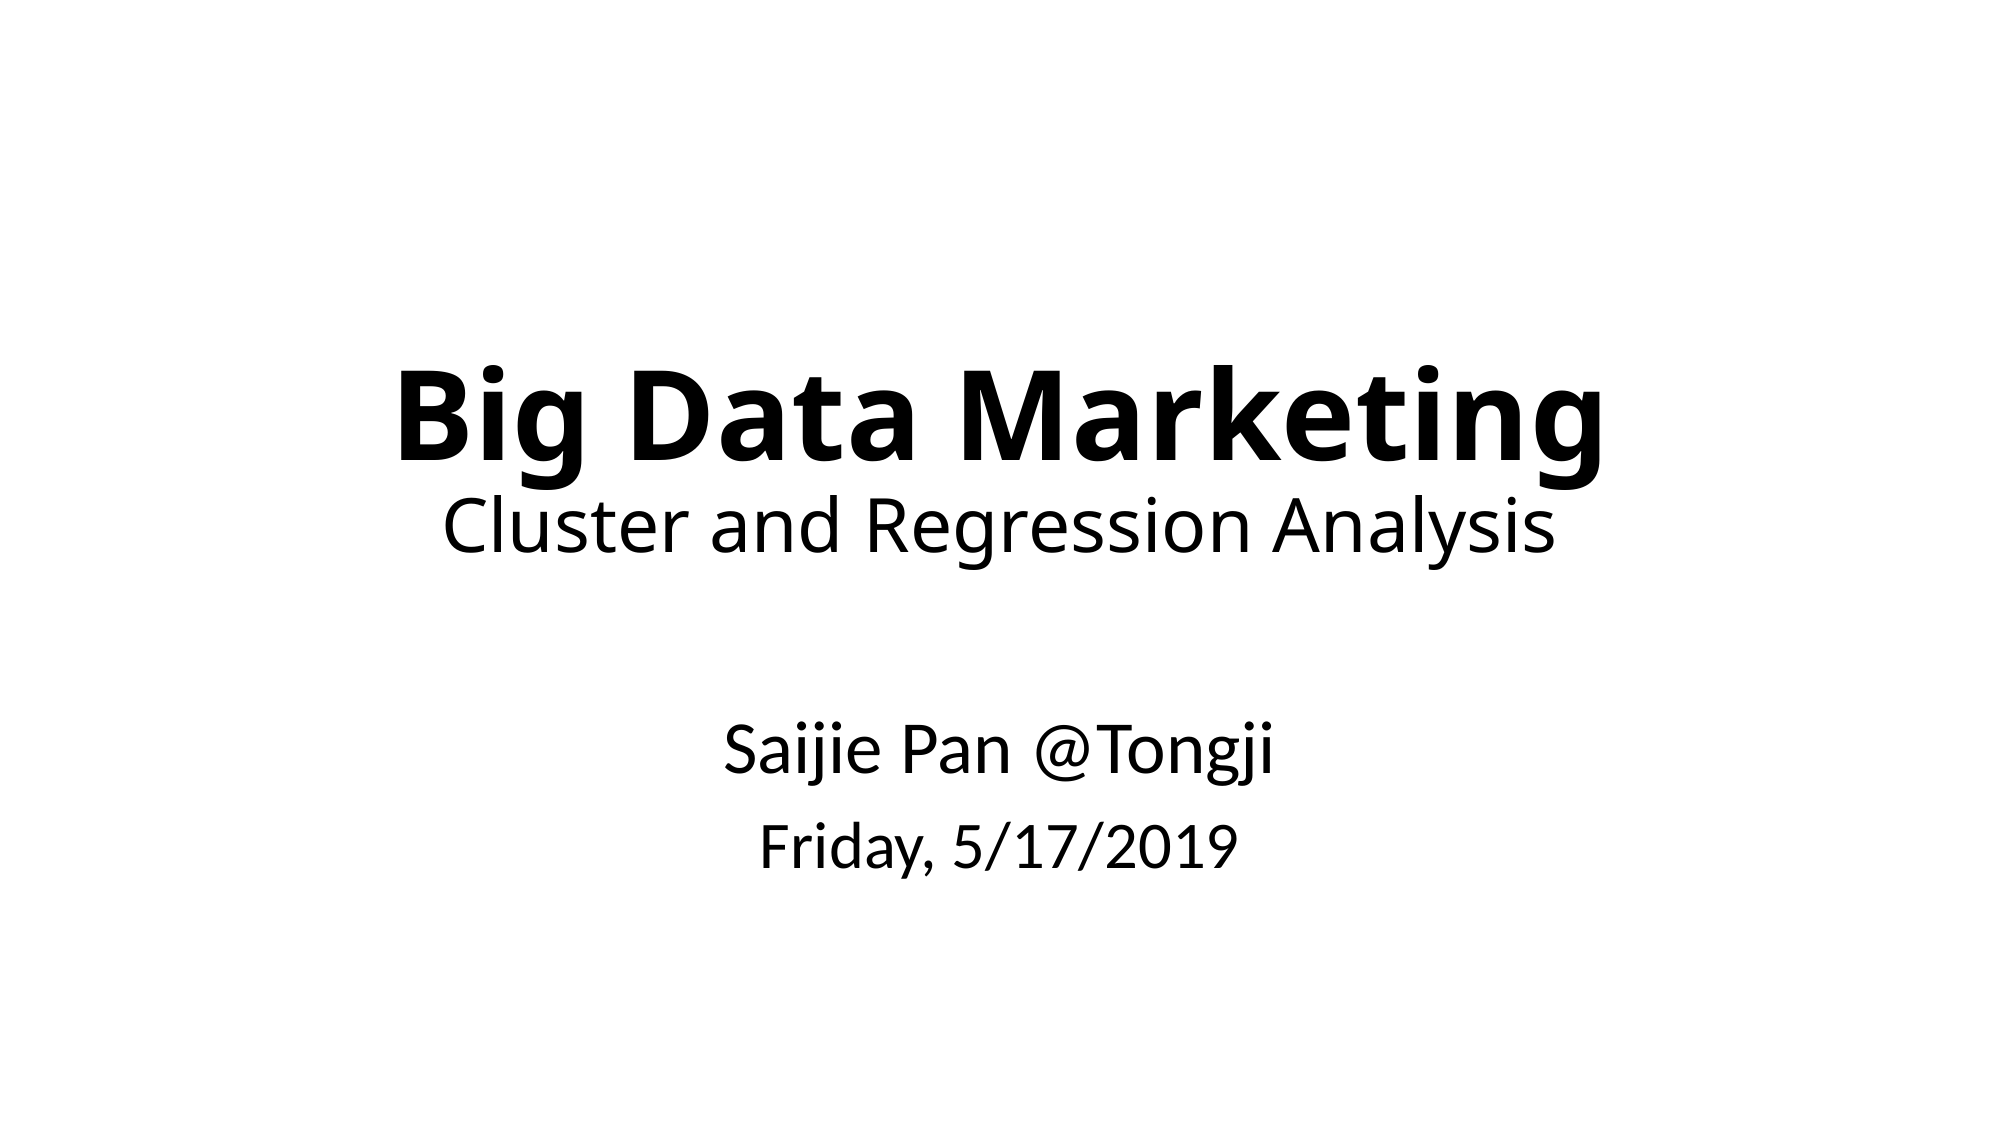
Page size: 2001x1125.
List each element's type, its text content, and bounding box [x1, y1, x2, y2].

subtitle Saijie Pan @Tongji Friday, 5/17/2019 [249, 701, 1750, 911]
title Big Data Marketing Cluster and Regression Analysis [249, 184, 1750, 576]
